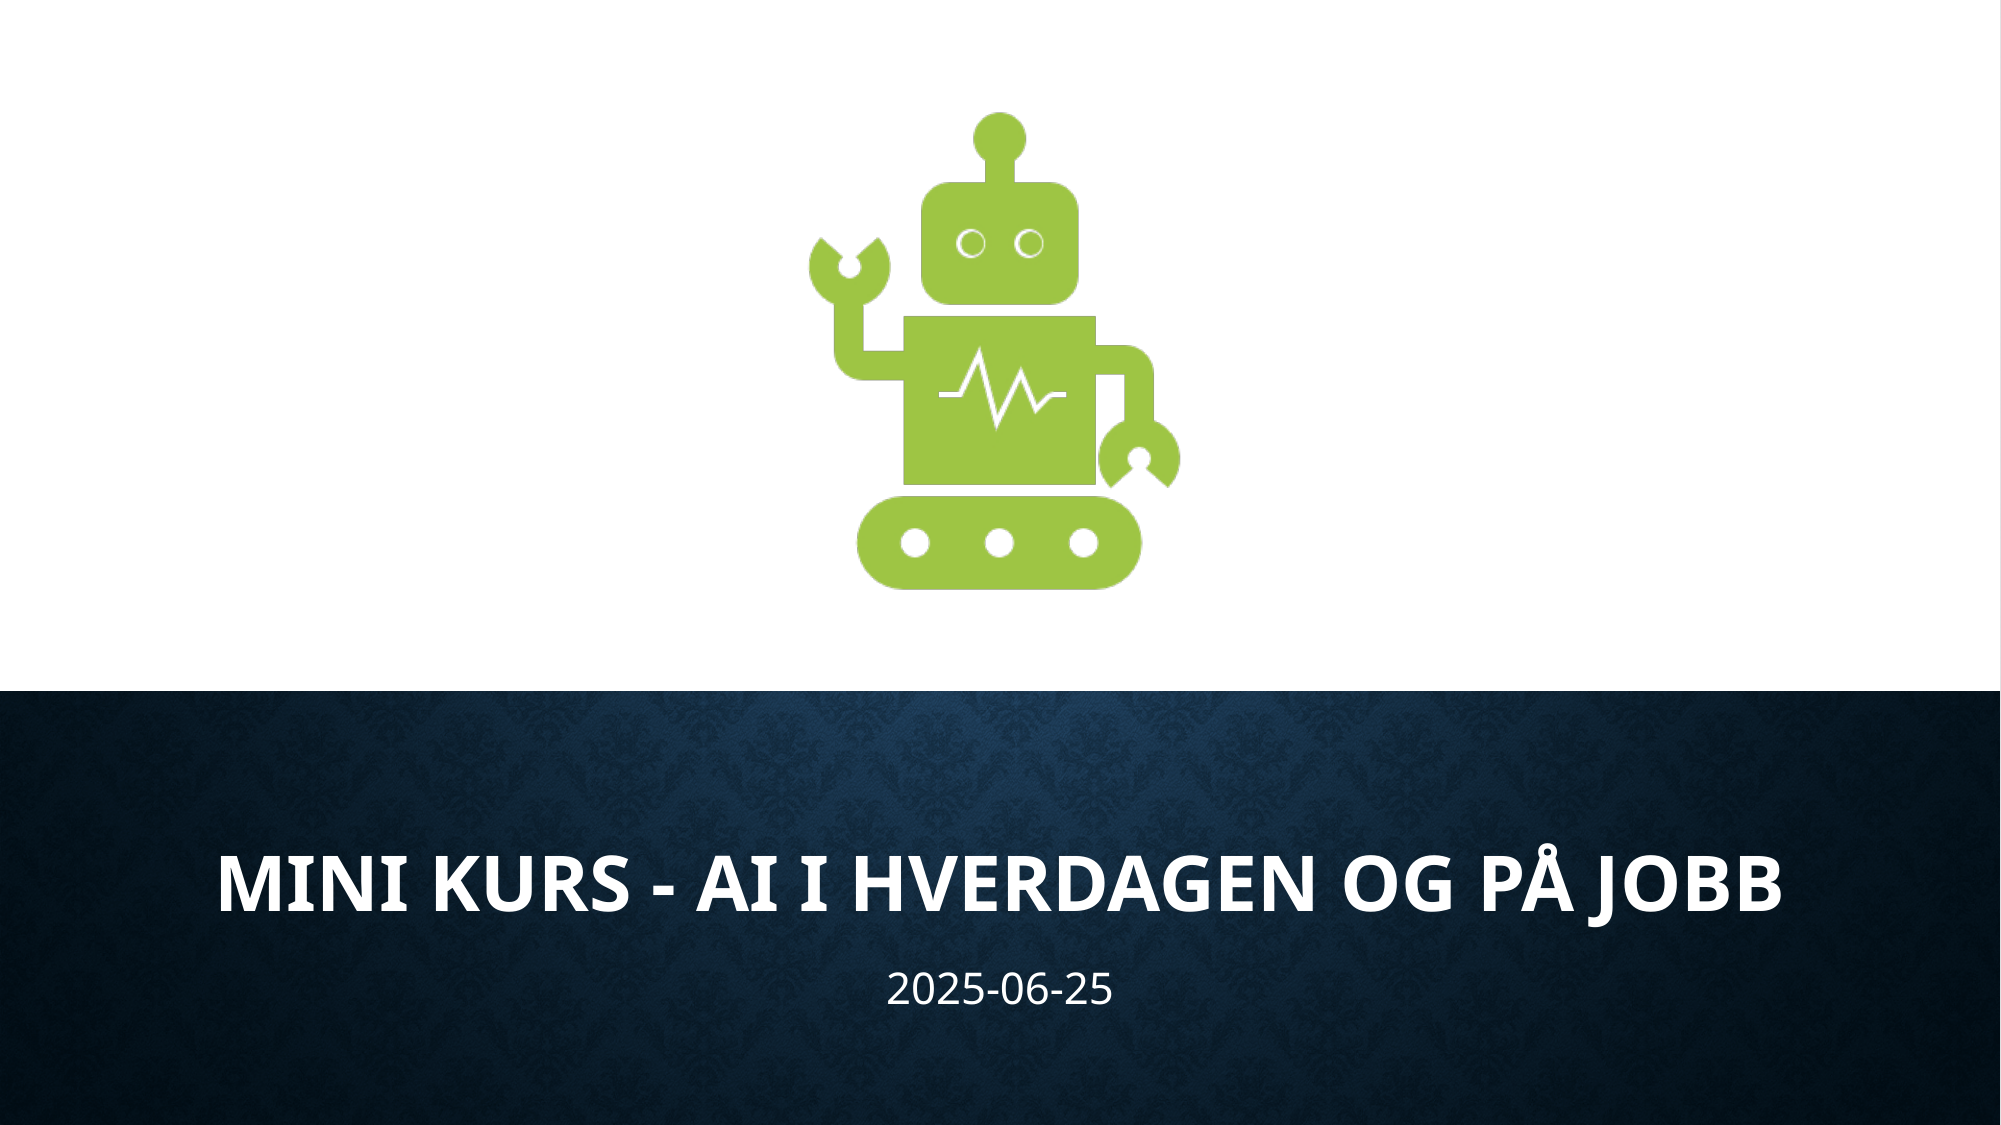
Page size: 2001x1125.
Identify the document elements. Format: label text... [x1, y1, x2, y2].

text_box [0, 693, 2000, 1125]
text_box [0, 0, 2000, 693]
subtitle 2025-06-25 [261, 938, 1739, 1028]
title MINI KURS - ai i hverdagen og på jobb [130, 746, 1870, 939]
picture [720, 81, 1280, 640]
